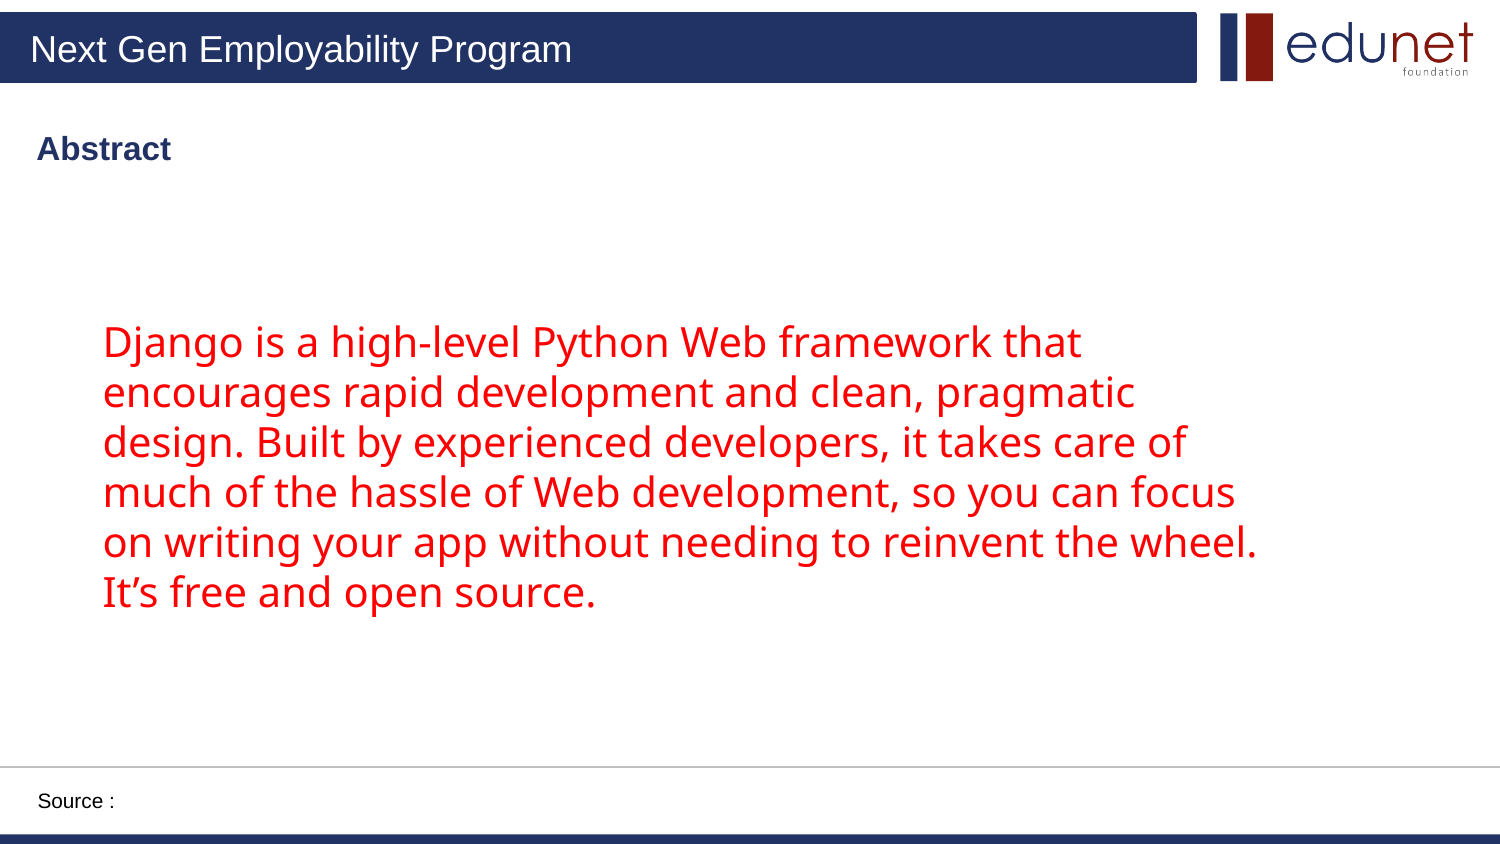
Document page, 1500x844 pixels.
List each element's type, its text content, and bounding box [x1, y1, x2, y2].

picture [1279, 14, 1482, 83]
text_box Django is a high-level Python Web framework that encourages rapid development and clean, pragmatic design. Built by experienced developers, it takes care of much of the hassle of Web development, so you can focus on writing your app without needing to reinvent the wheel. It’s free and open source. [87, 308, 1277, 624]
title Abstract [21, 111, 504, 165]
text_box Source : [22, 776, 139, 826]
